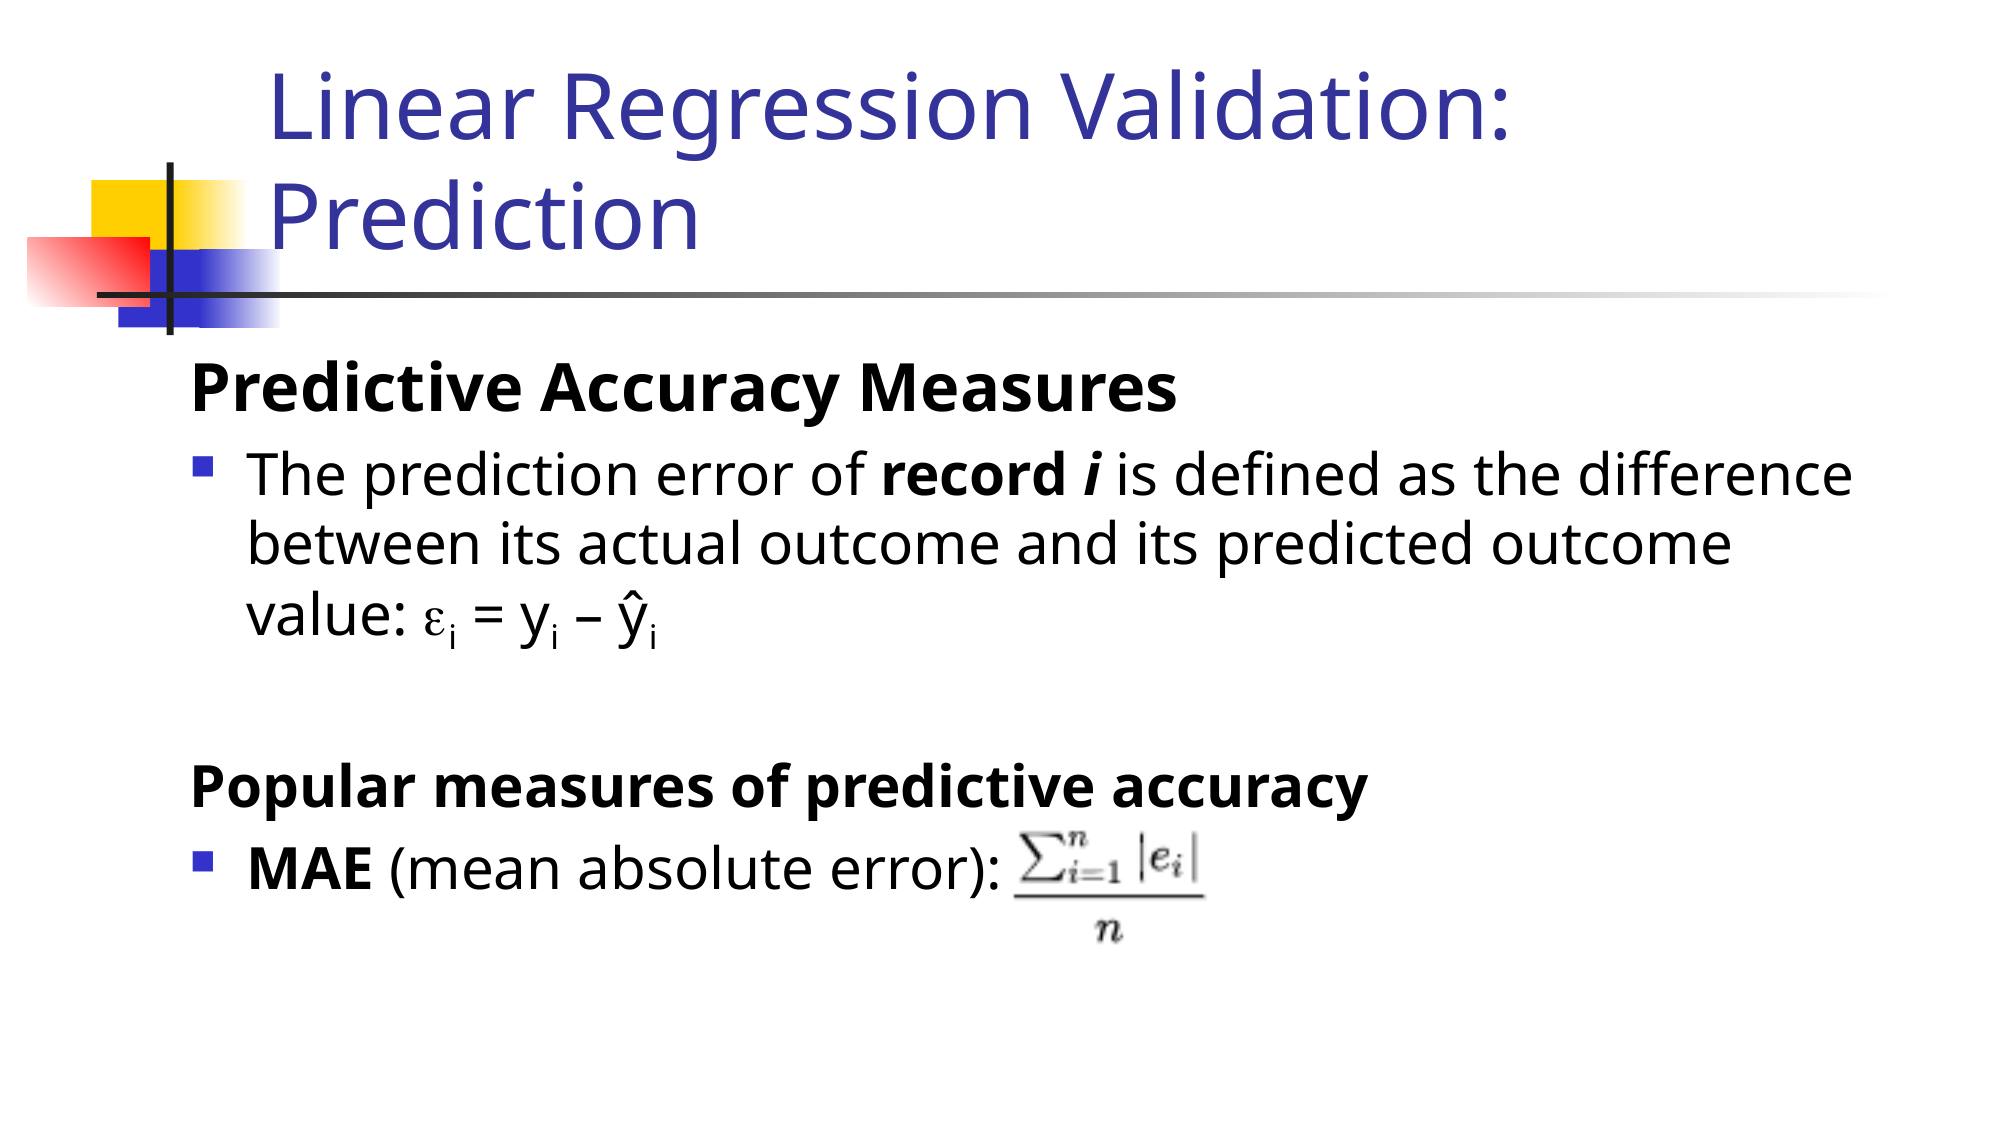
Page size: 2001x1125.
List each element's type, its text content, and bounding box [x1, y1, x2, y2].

list Predictive Accuracy Measures The prediction error of record i is defined as the difference between its actual outcome and its predicted outcome value: ei = yi – ŷi Popular measures of predictive accuracy MAE (mean absolute error): [174, 337, 1876, 1013]
title Linear Regression Validation: Prediction [251, 34, 1957, 276]
picture [1012, 812, 1213, 959]
